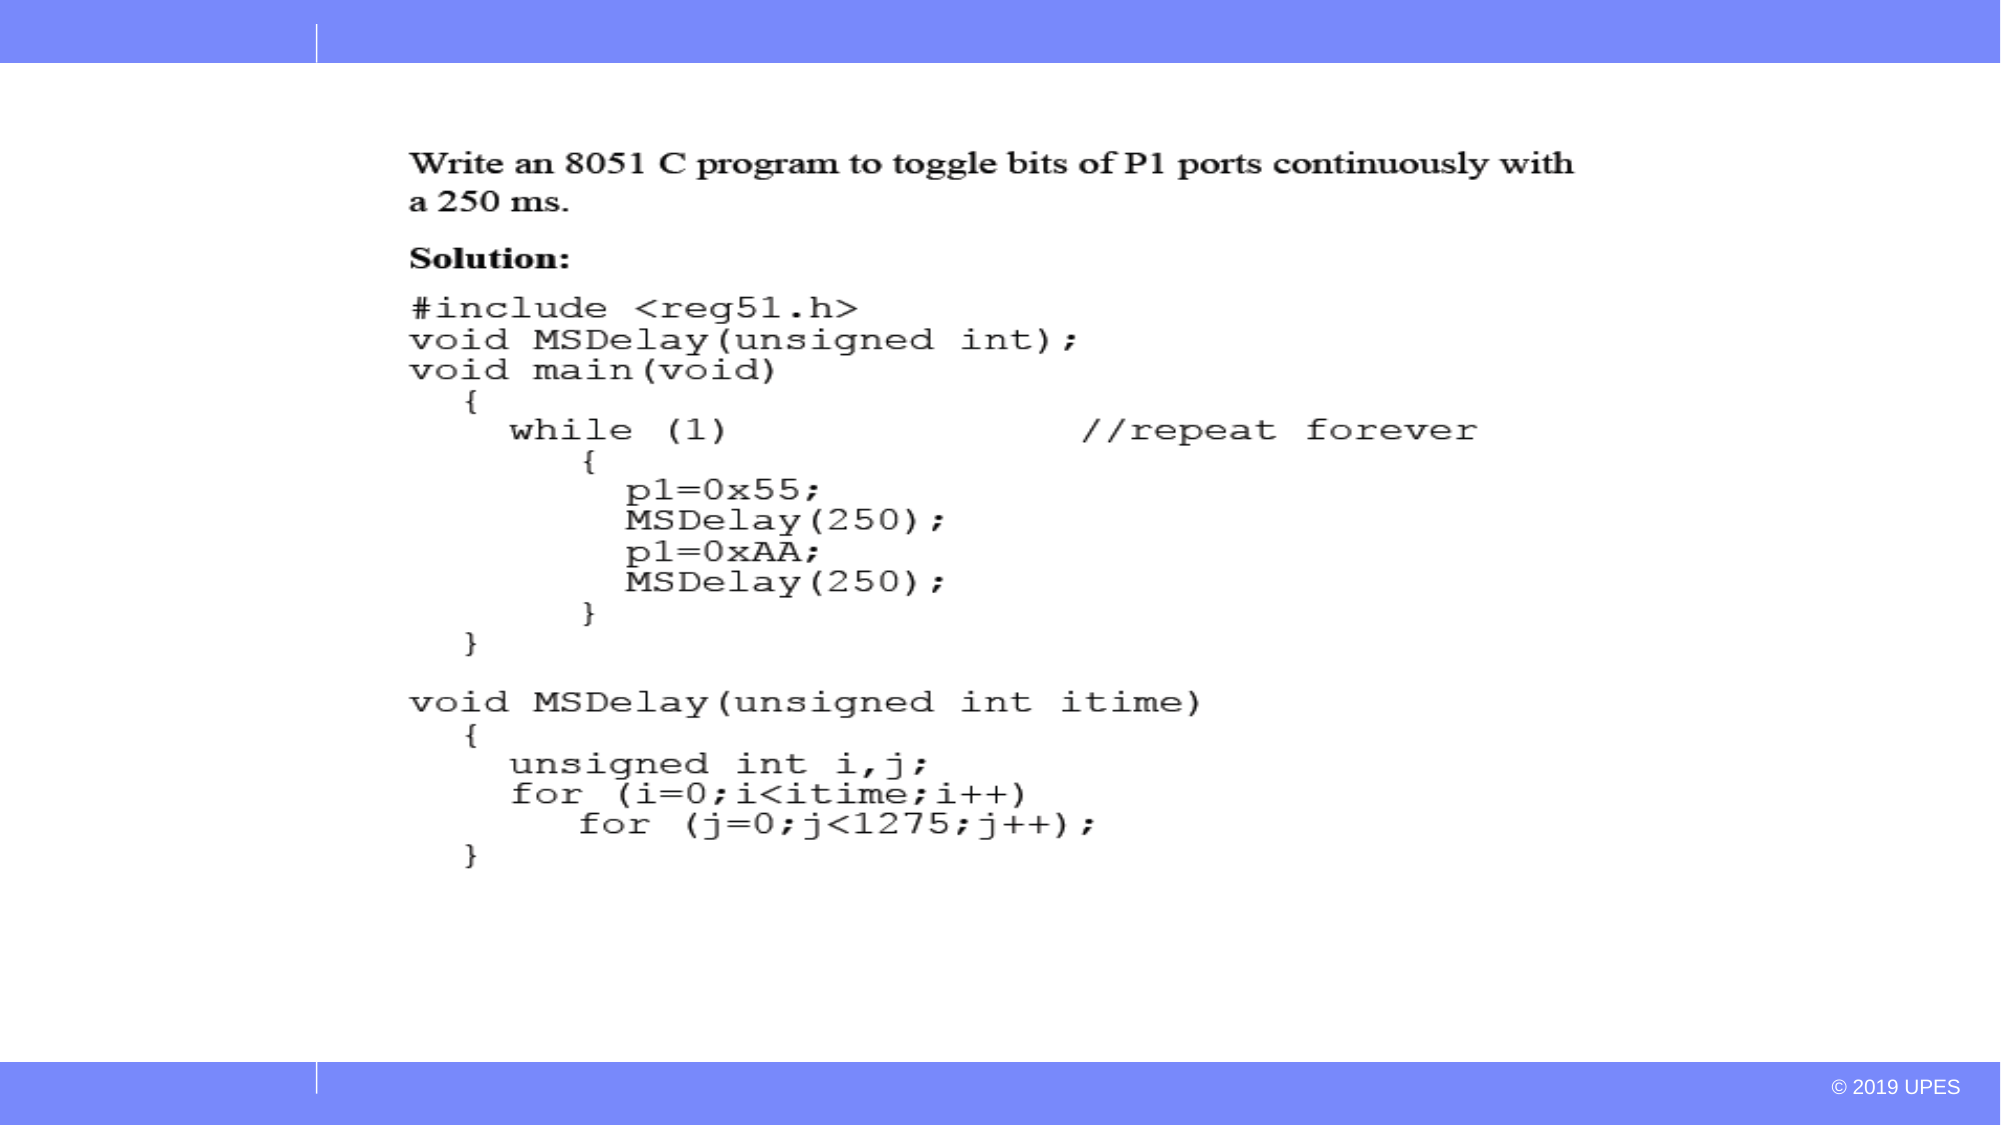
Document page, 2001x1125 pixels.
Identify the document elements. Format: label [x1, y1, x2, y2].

picture [401, 142, 1593, 869]
